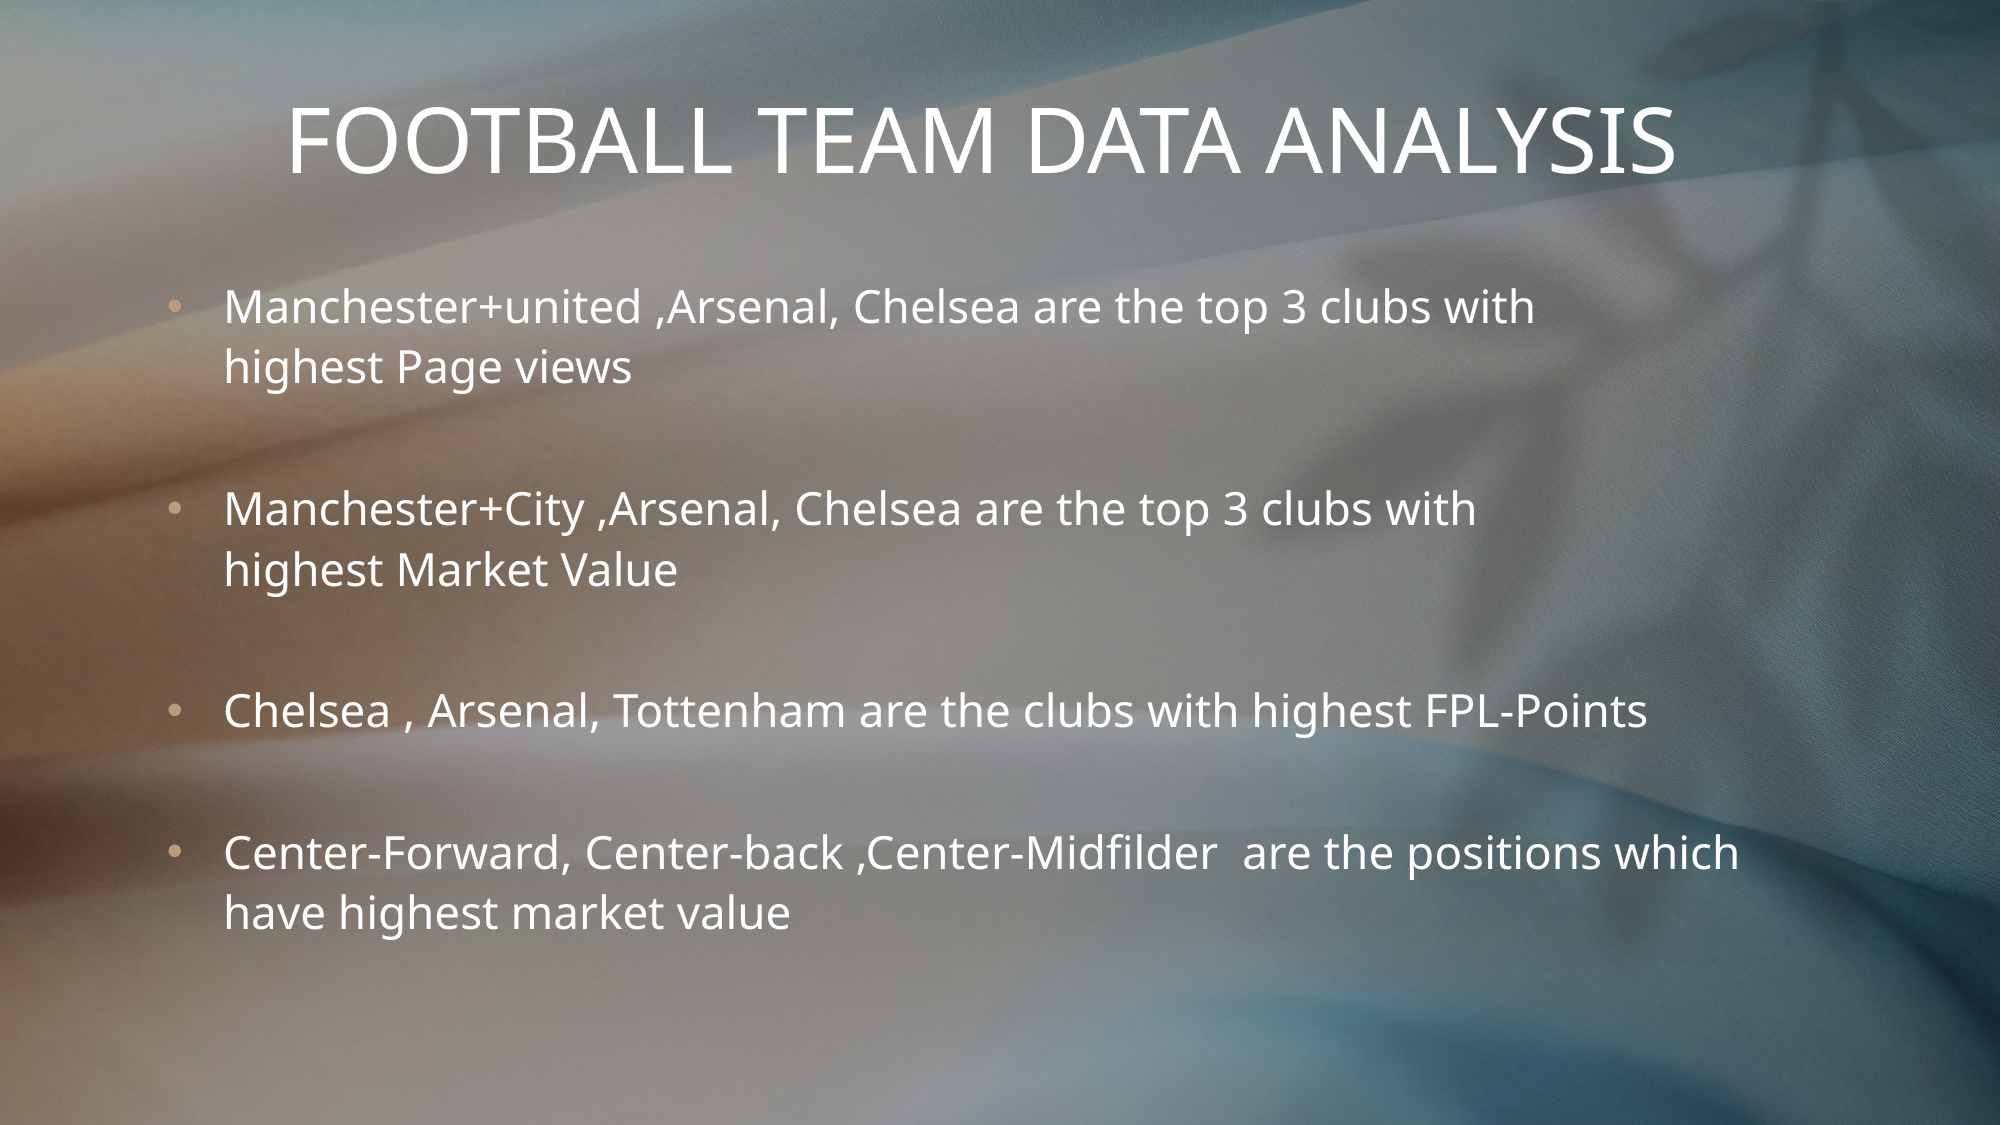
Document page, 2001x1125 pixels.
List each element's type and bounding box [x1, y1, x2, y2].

picture [0, 0, 1140, 1125]
text_box [1140, 0, 2000, 1125]
